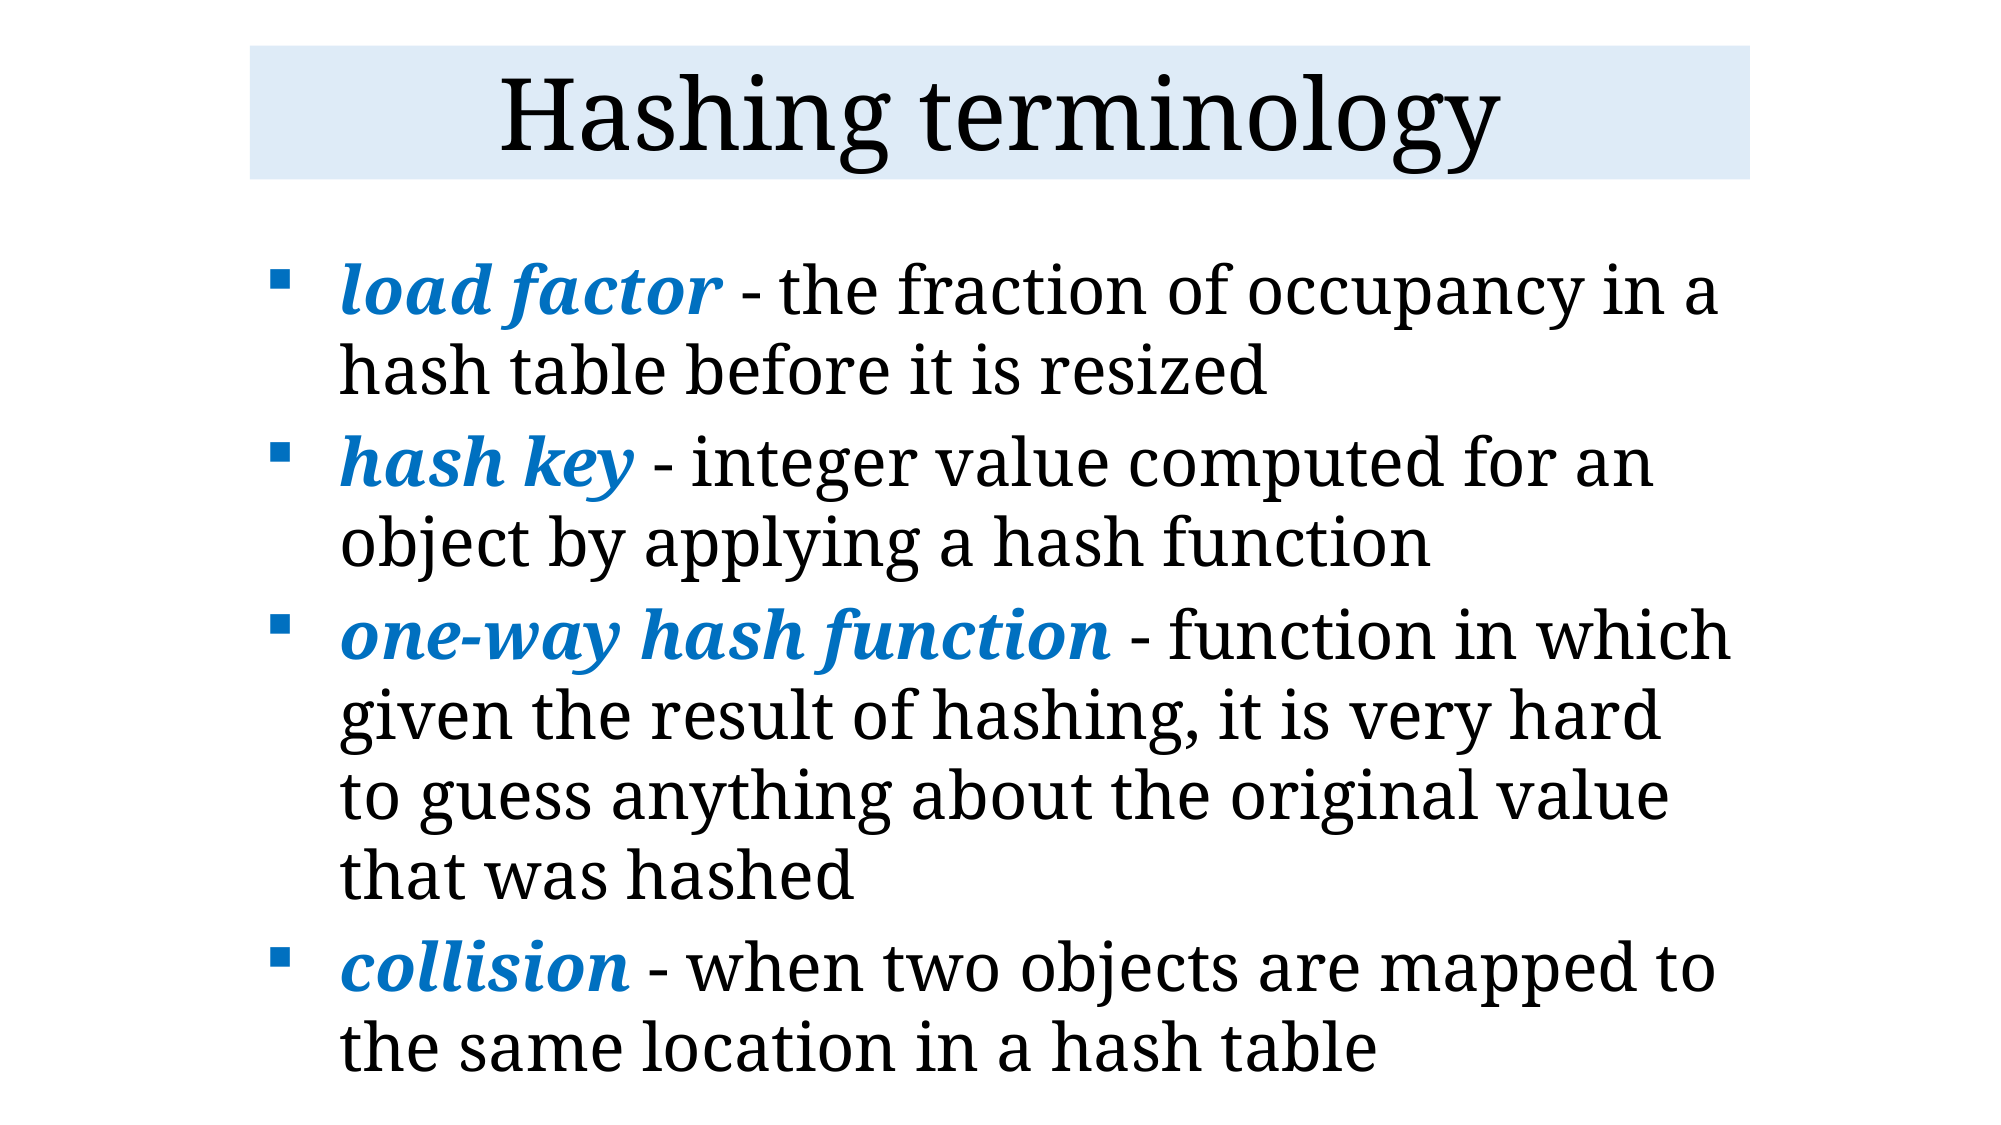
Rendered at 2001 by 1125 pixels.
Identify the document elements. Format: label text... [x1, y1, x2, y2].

subtitle load factor - the fraction of occupancy in a hash table before it is resized hash key - integer value computed for an object by applying a hash function one-way hash function - function in which given the result of hashing, it is very hard to guess anything about the original value that was hashed collision - when two objects are mapped to the same location in a hash table [249, 240, 1750, 964]
title Hashing terminology [249, 45, 1750, 180]
